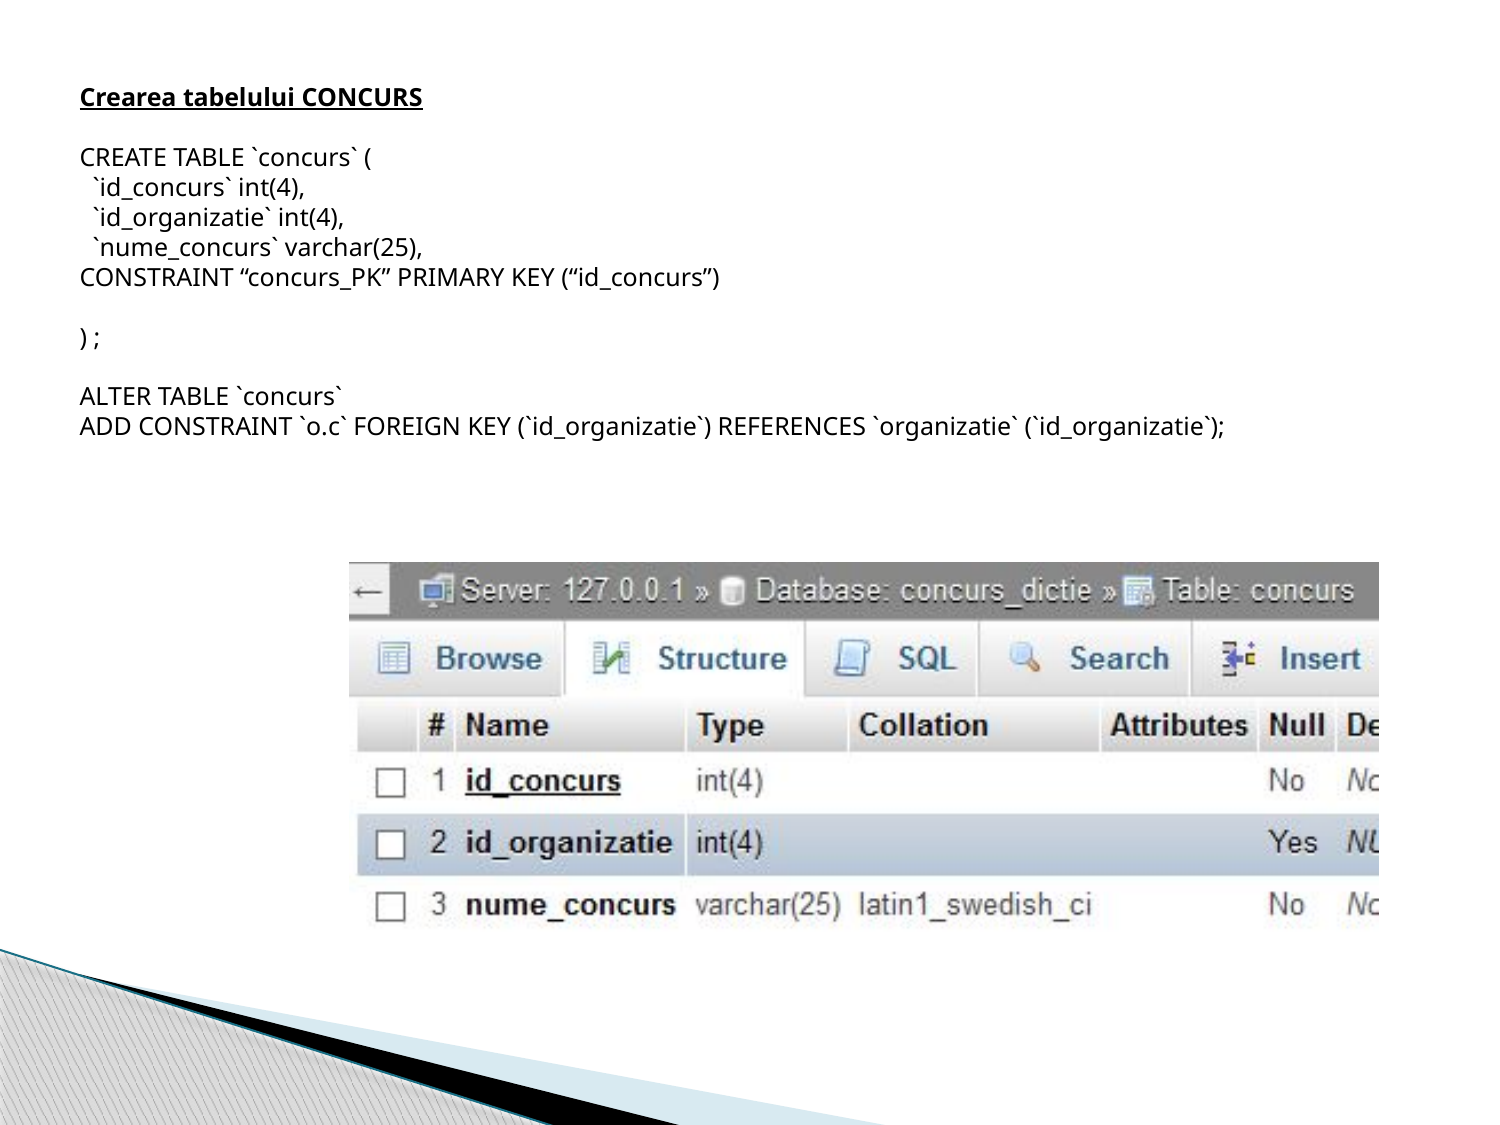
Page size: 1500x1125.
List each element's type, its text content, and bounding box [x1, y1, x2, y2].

picture [348, 562, 1380, 943]
text_box Crearea tabelului CONCURS CREATE TABLE `concurs` ( `id_concurs` int(4), `id_organizatie` int(4), `nume_concurs` varchar(25), CONSTRAINT “concurs_PK” PRIMARY KEY (“id_concurs”) ) ; ALTER TABLE `concurs` ADD CONSTRAINT `o.c` FOREIGN KEY (`id_organizatie`) REFERENCES `organizatie` (`id_organizatie`); [64, 74, 1436, 479]
